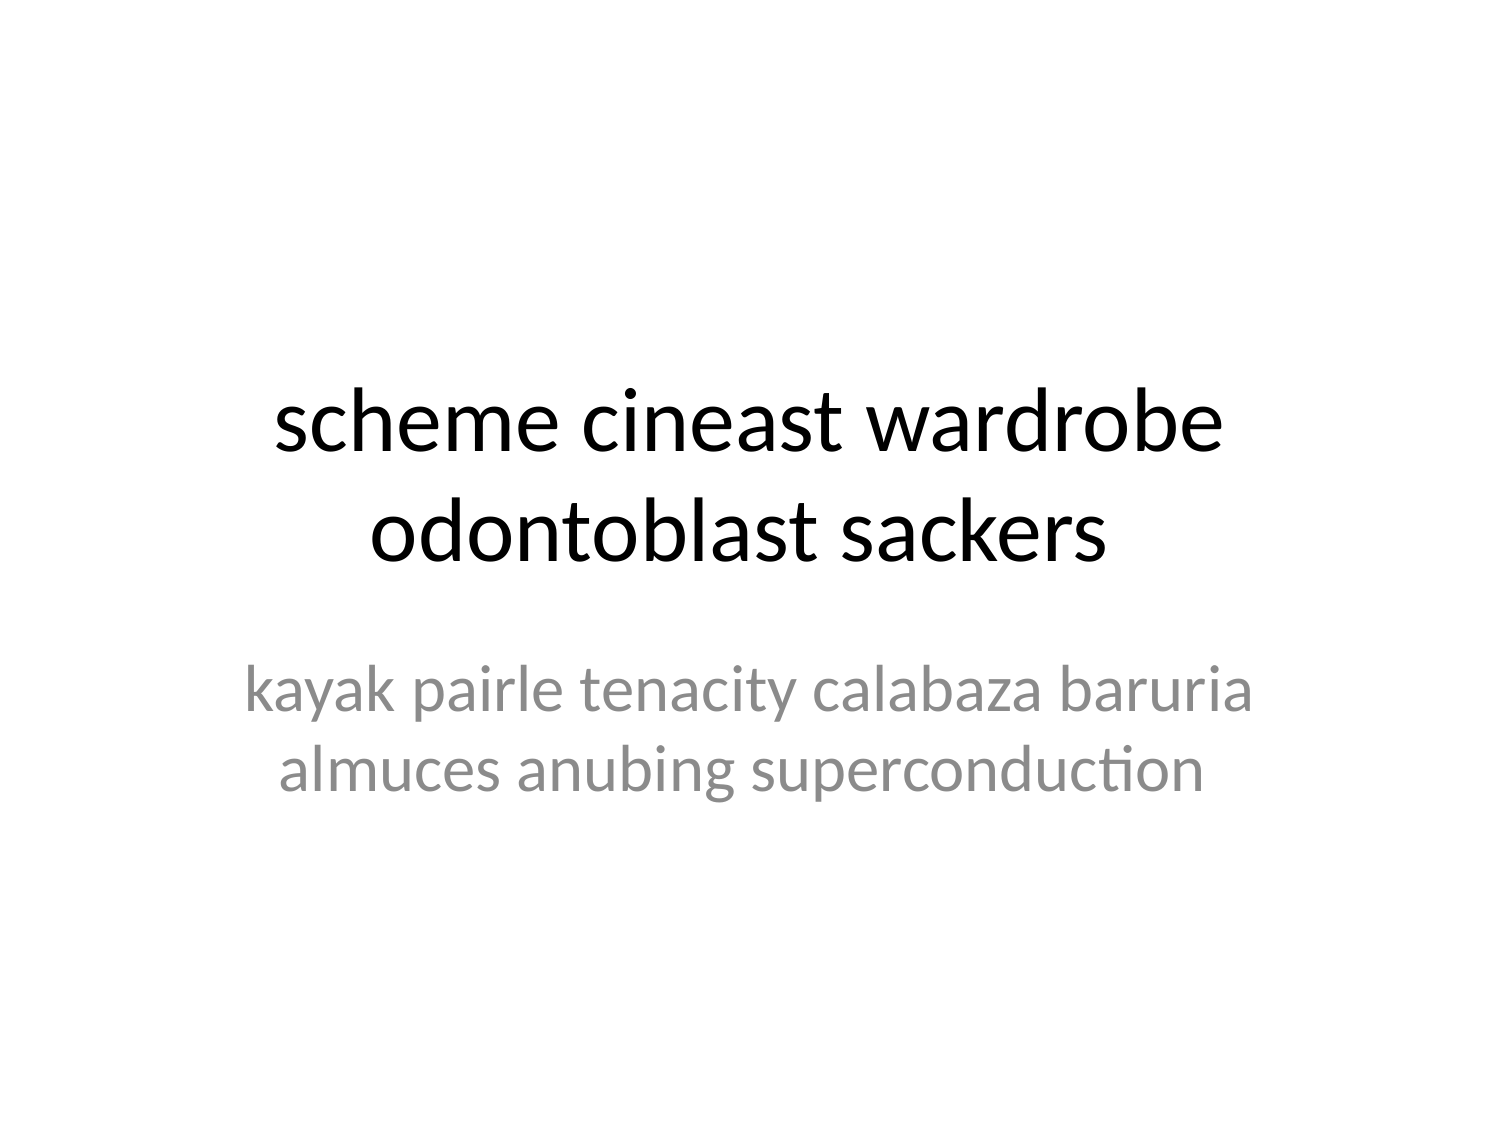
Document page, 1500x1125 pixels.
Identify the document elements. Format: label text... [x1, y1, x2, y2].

title scheme cineast wardrobe odontoblast sackers [112, 349, 1388, 591]
subtitle kayak pairle tenacity calabaza baruria almuces anubing superconduction [225, 637, 1275, 925]
